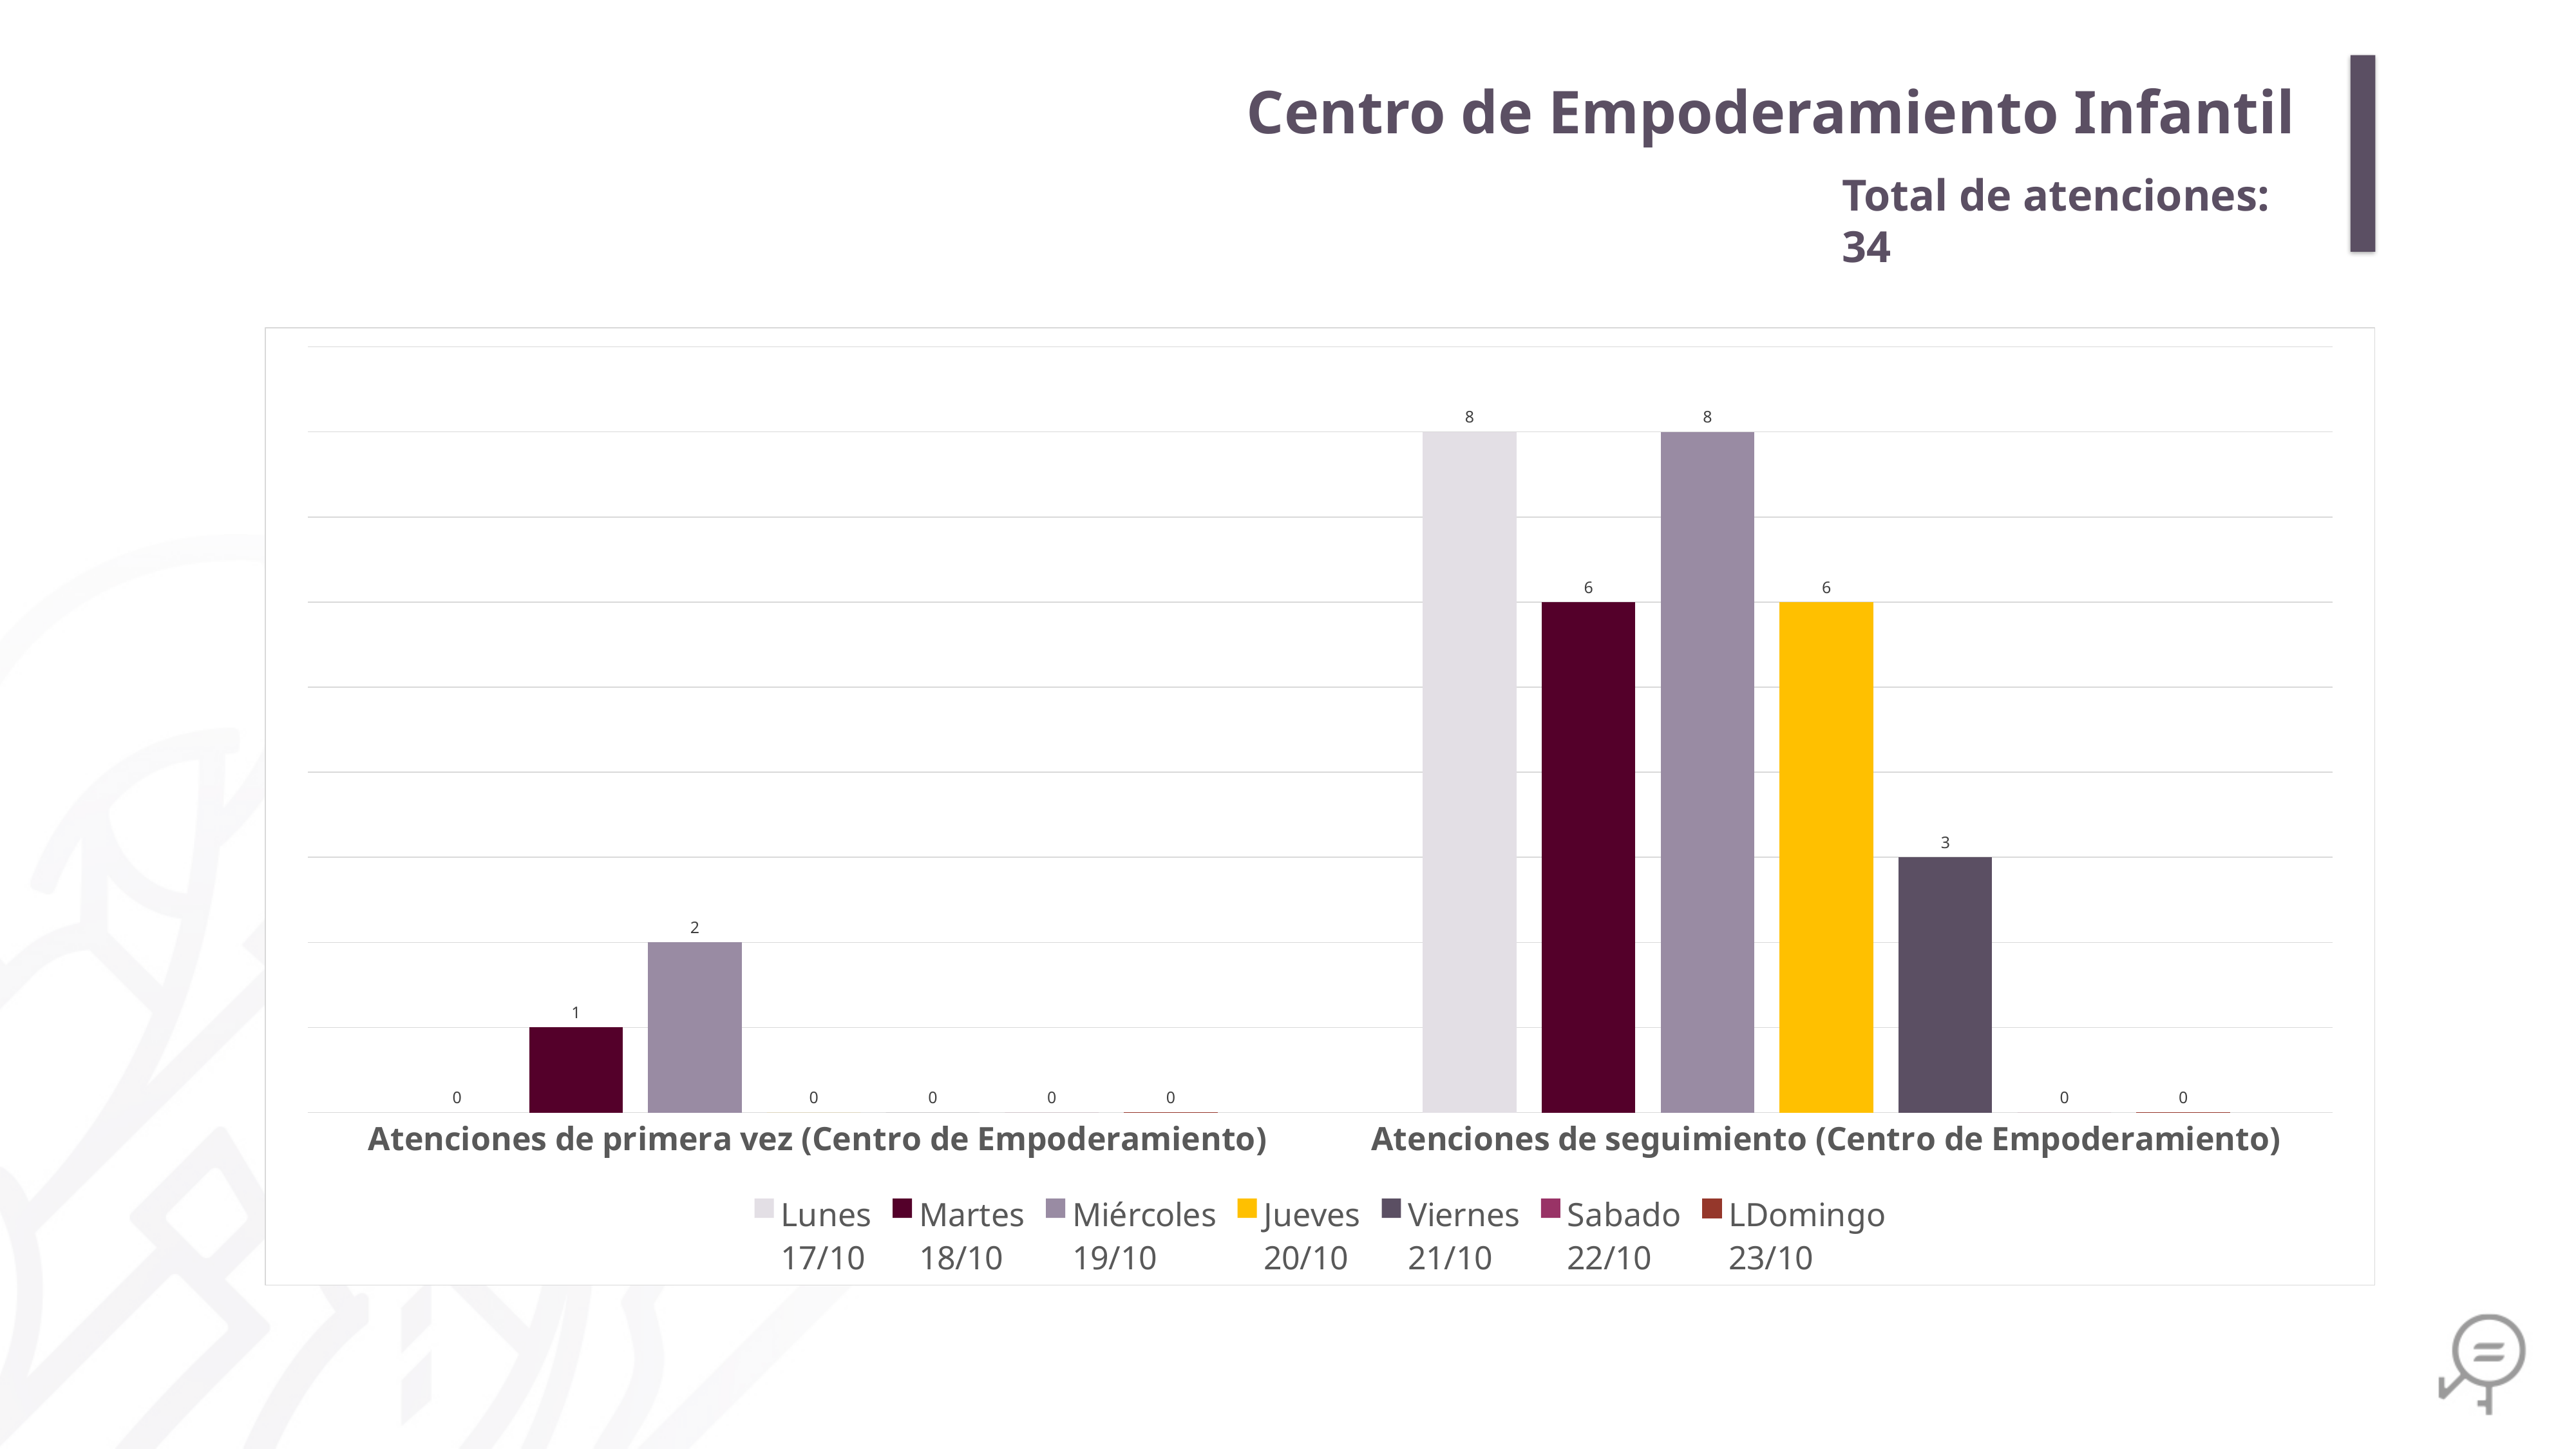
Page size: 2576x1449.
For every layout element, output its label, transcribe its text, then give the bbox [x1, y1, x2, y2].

text_box [2350, 55, 2376, 252]
text_box Total de atenciones: 34 [1832, 163, 2320, 276]
chart [264, 327, 2376, 1286]
text_box Centro de Empoderamiento Infantil [353, 64, 2315, 164]
